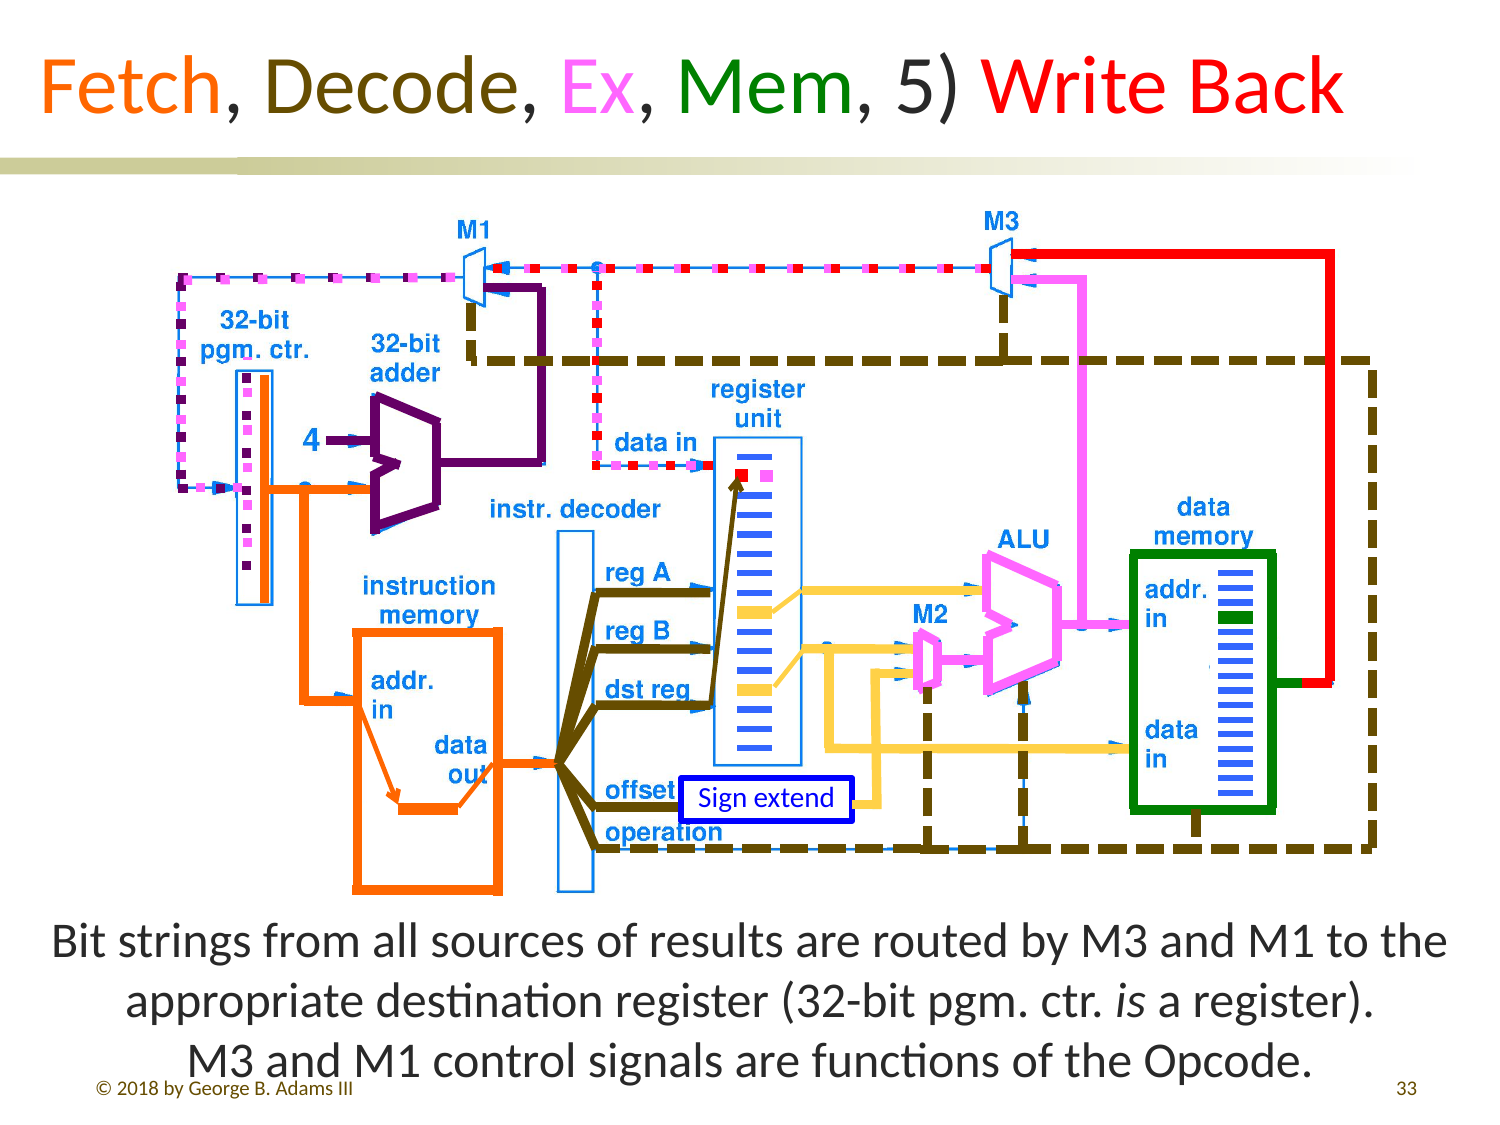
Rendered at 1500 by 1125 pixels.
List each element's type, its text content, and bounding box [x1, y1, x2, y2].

slide_number 402 [1119, 1095, 1433, 1099]
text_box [710, 475, 774, 706]
title Fetch, Decode, Ex, Mem, 5) Write Back [24, 15, 1488, 139]
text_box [1003, 248, 1373, 849]
text_box Bit strings from all sources of results are routed by M3 and M1 to the appropriate destination register (32-bit pgm. ctr. is a register). M3 and M1 control signals are functions of the Opcode. [17, 899, 1483, 1095]
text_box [917, 474, 1001, 855]
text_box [470, 267, 1004, 466]
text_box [468, 473, 542, 535]
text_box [177, 276, 465, 599]
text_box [260, 474, 559, 897]
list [142, 191, 1363, 900]
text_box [557, 474, 912, 850]
slide_number © 2018 by George B. Adams III [79, 1095, 406, 1099]
